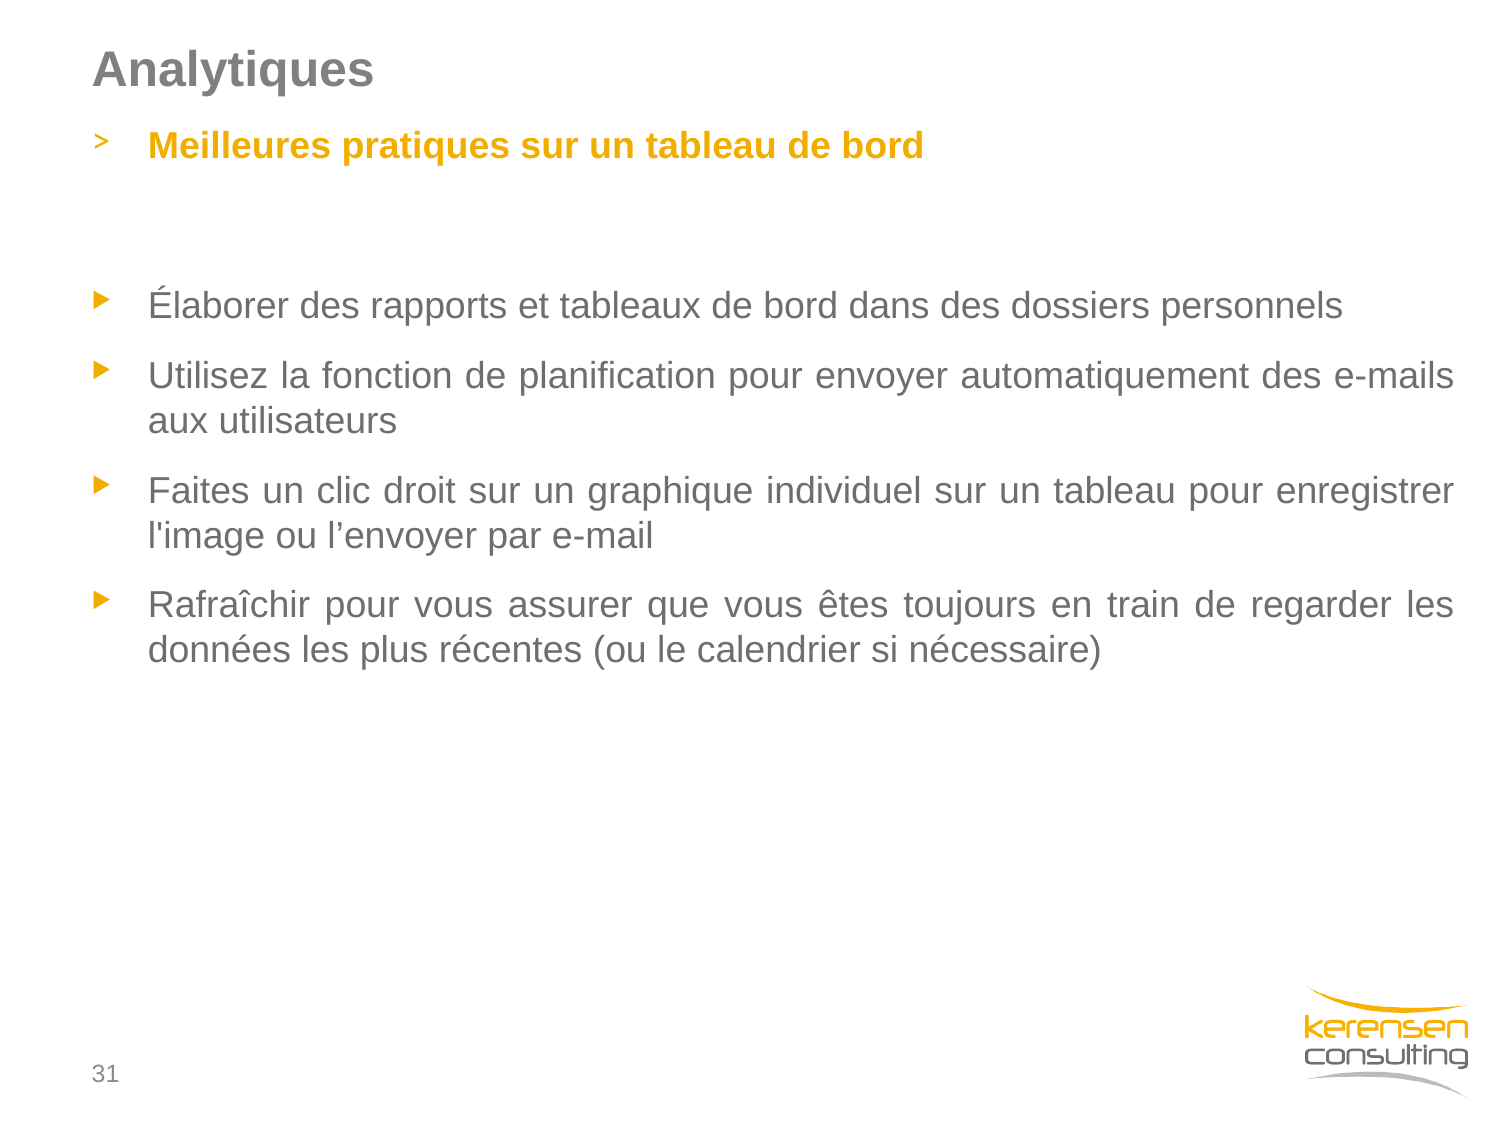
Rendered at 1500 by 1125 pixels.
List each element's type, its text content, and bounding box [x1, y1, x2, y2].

picture [1305, 1053, 1468, 1099]
list Élaborer des rapports et tableaux de bord dans des dossiers personnels Utilisez la fonction de planification pour envoyer automatiquement des e-mails aux utilisateurs Faites un clic droit sur un graphique individuel sur ​​un tableau pour enregistrer l'image ou l’envoyer par e-mail Rafraîchir pour vous assurer que vous êtes toujours en train de regarder les données les plus récentes (ou le calendrier si nécessaire) [76, 273, 1470, 1053]
list Meilleures pratiques sur un tableau de bord [76, 113, 1223, 197]
slide_number 31 [76, 1042, 167, 1103]
title Analytiques [76, 19, 1223, 113]
